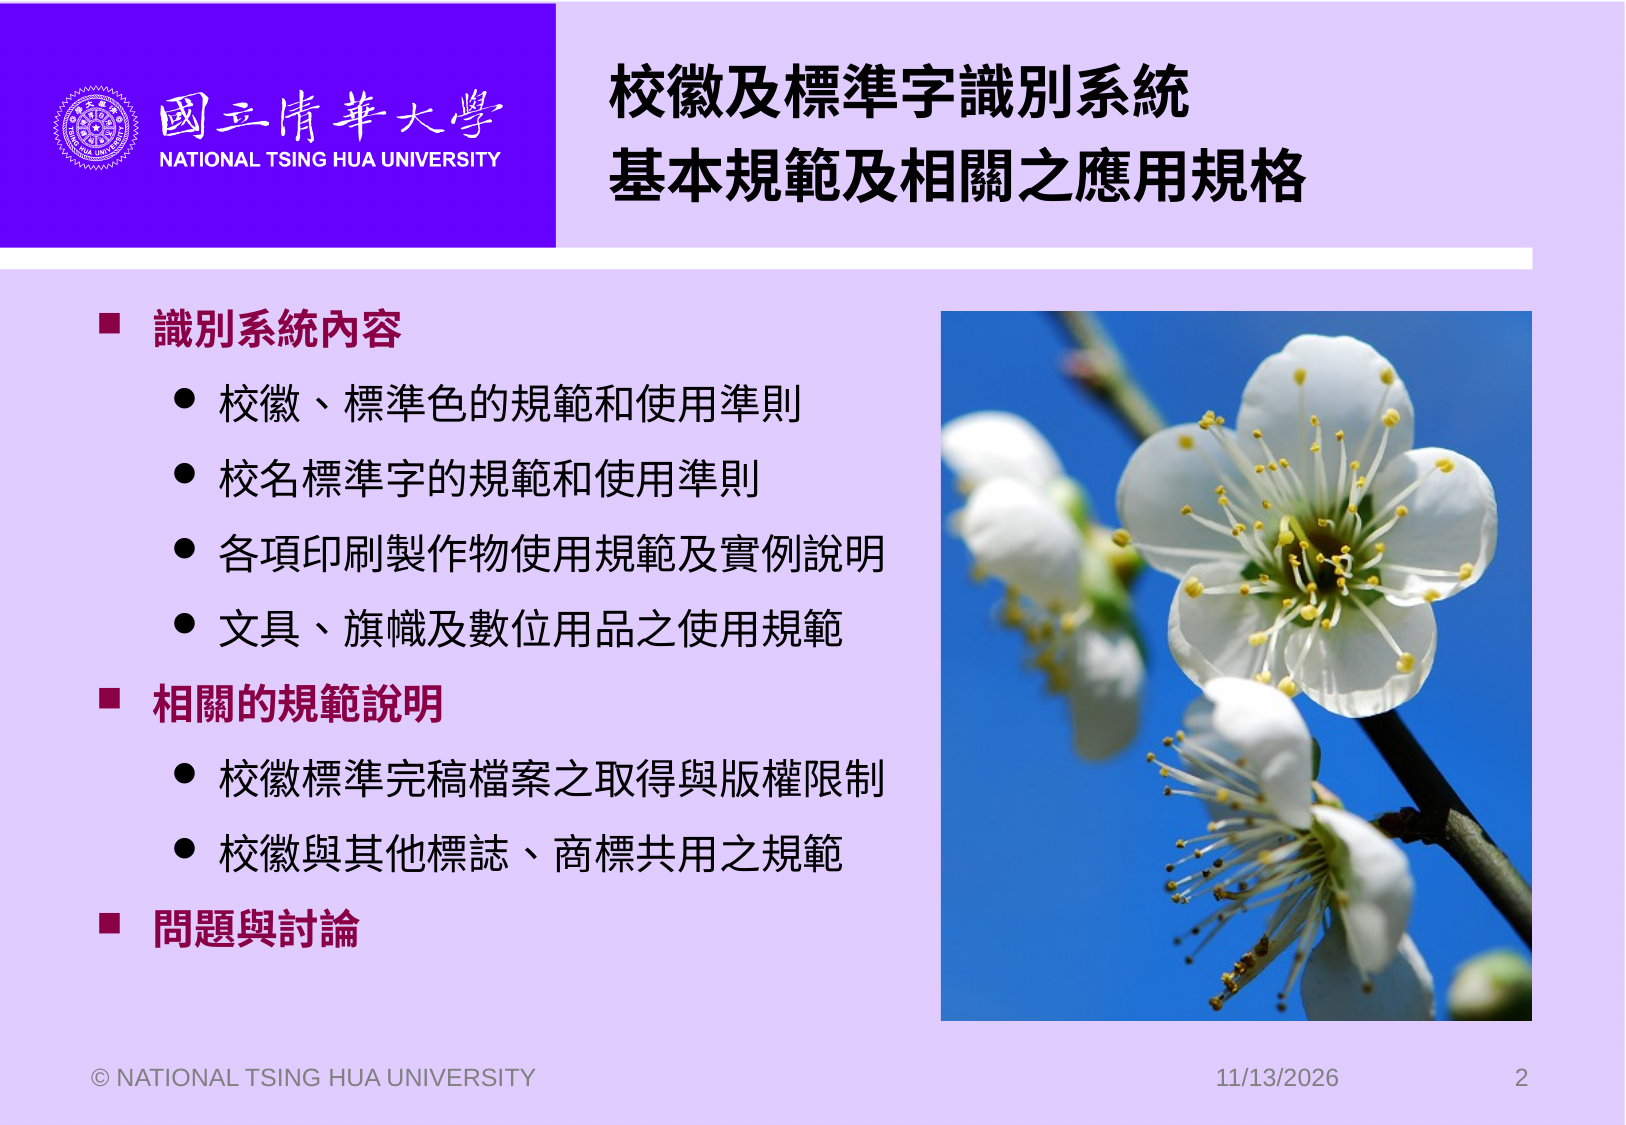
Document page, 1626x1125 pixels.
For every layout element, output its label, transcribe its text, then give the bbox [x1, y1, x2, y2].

footer © NATIONAL TSING HUA UNIVERSITY [76, 1050, 891, 1103]
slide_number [1200, 1050, 1393, 1103]
picture [0, 0, 1625, 1125]
slide_number 2 [1417, 1050, 1544, 1103]
list 識別系統內容 校徽、標準色的規範和使用準則 校名標準字的規範和使用準則 各項印刷製作物使用規範及實例說明 文具、旗幟及數位用品之使用規範 相關的規範說明 校徽標準完稿檔案之取得與版權限制 校徽與其他標誌、商標共用之規範 問題與討論 [81, 295, 1544, 1005]
title 校徽及標準字識別系統 基本規範及相關之應用規格 [593, 31, 1544, 220]
